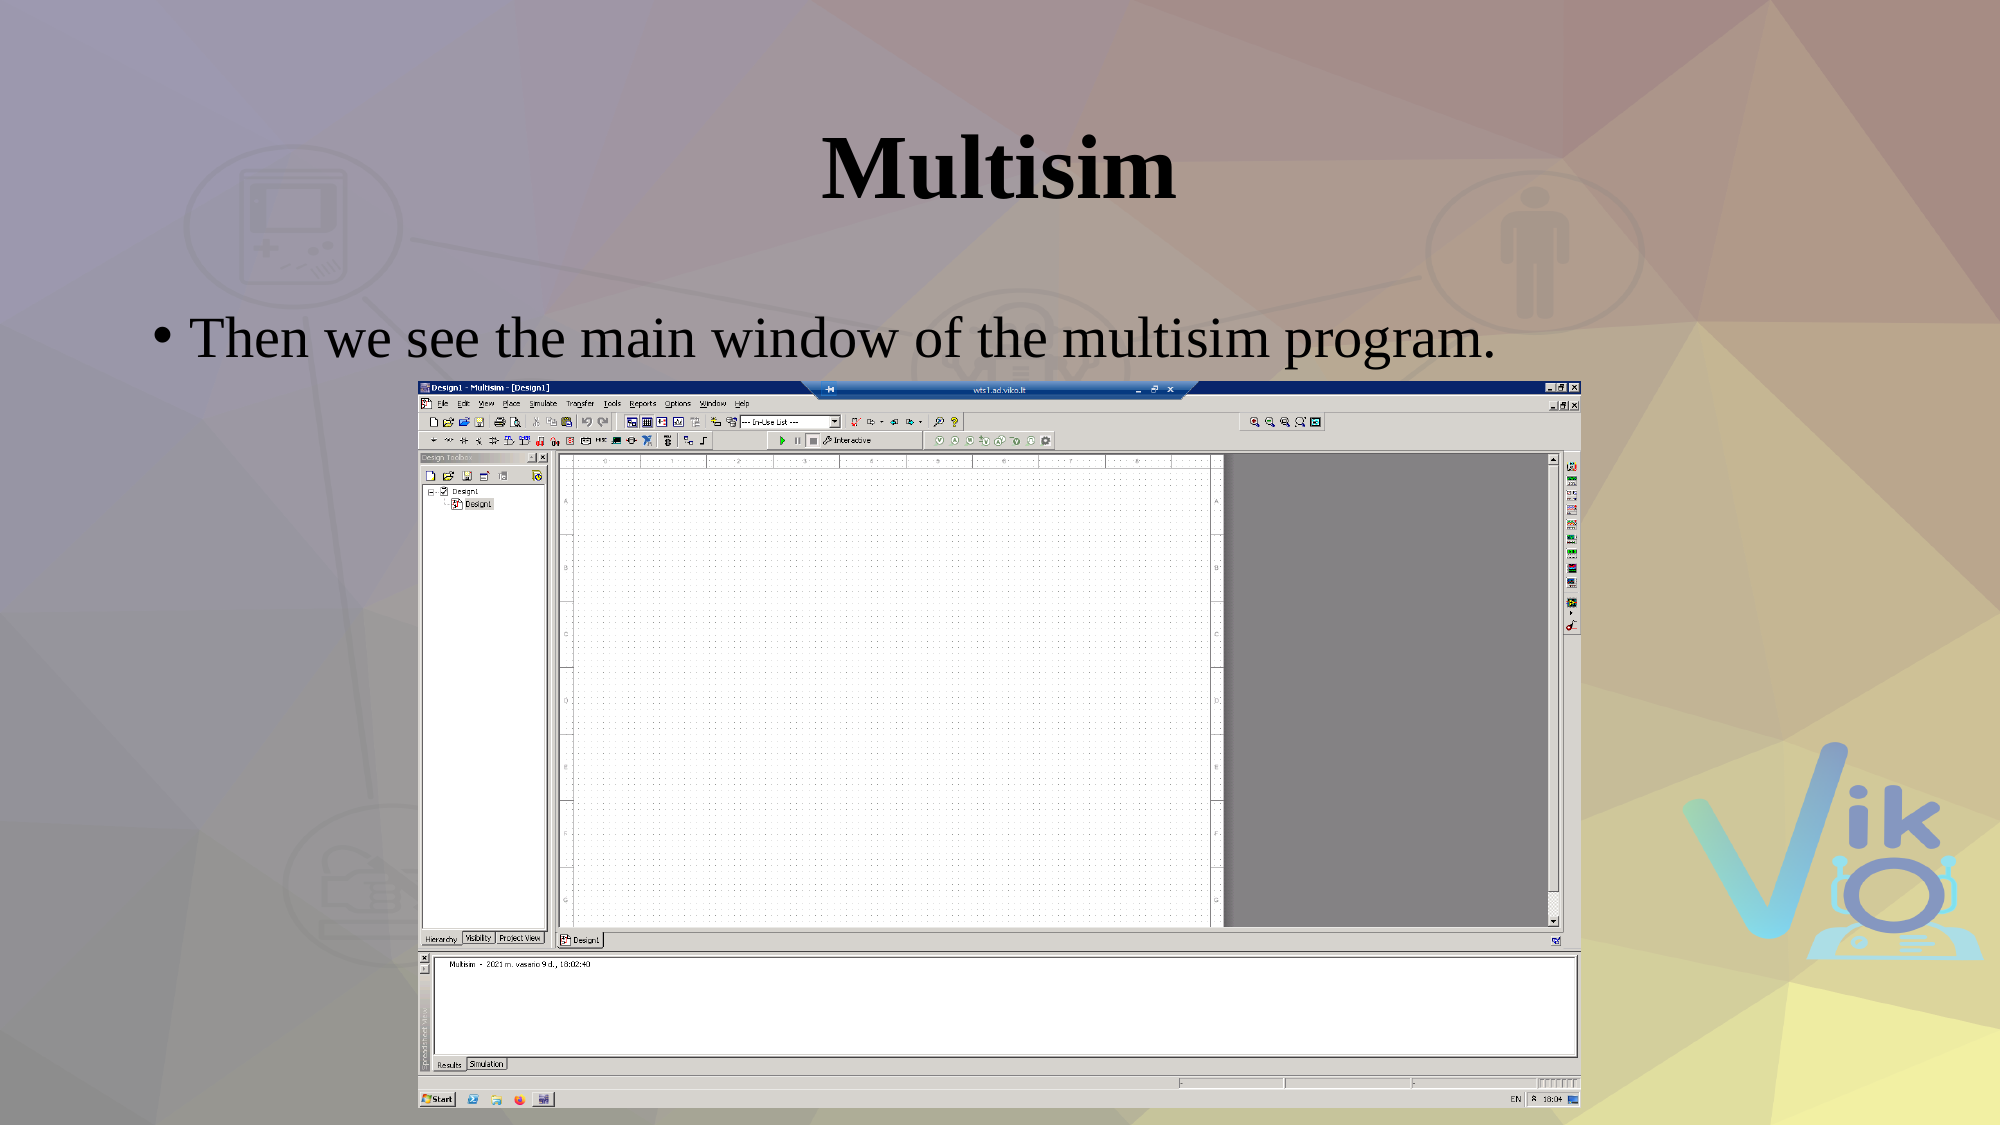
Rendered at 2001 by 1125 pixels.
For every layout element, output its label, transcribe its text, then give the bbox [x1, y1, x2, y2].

list Then we see the main window of the multisim program. [137, 299, 1863, 1014]
title Multisim [137, 59, 1863, 278]
picture [418, 381, 1581, 1108]
